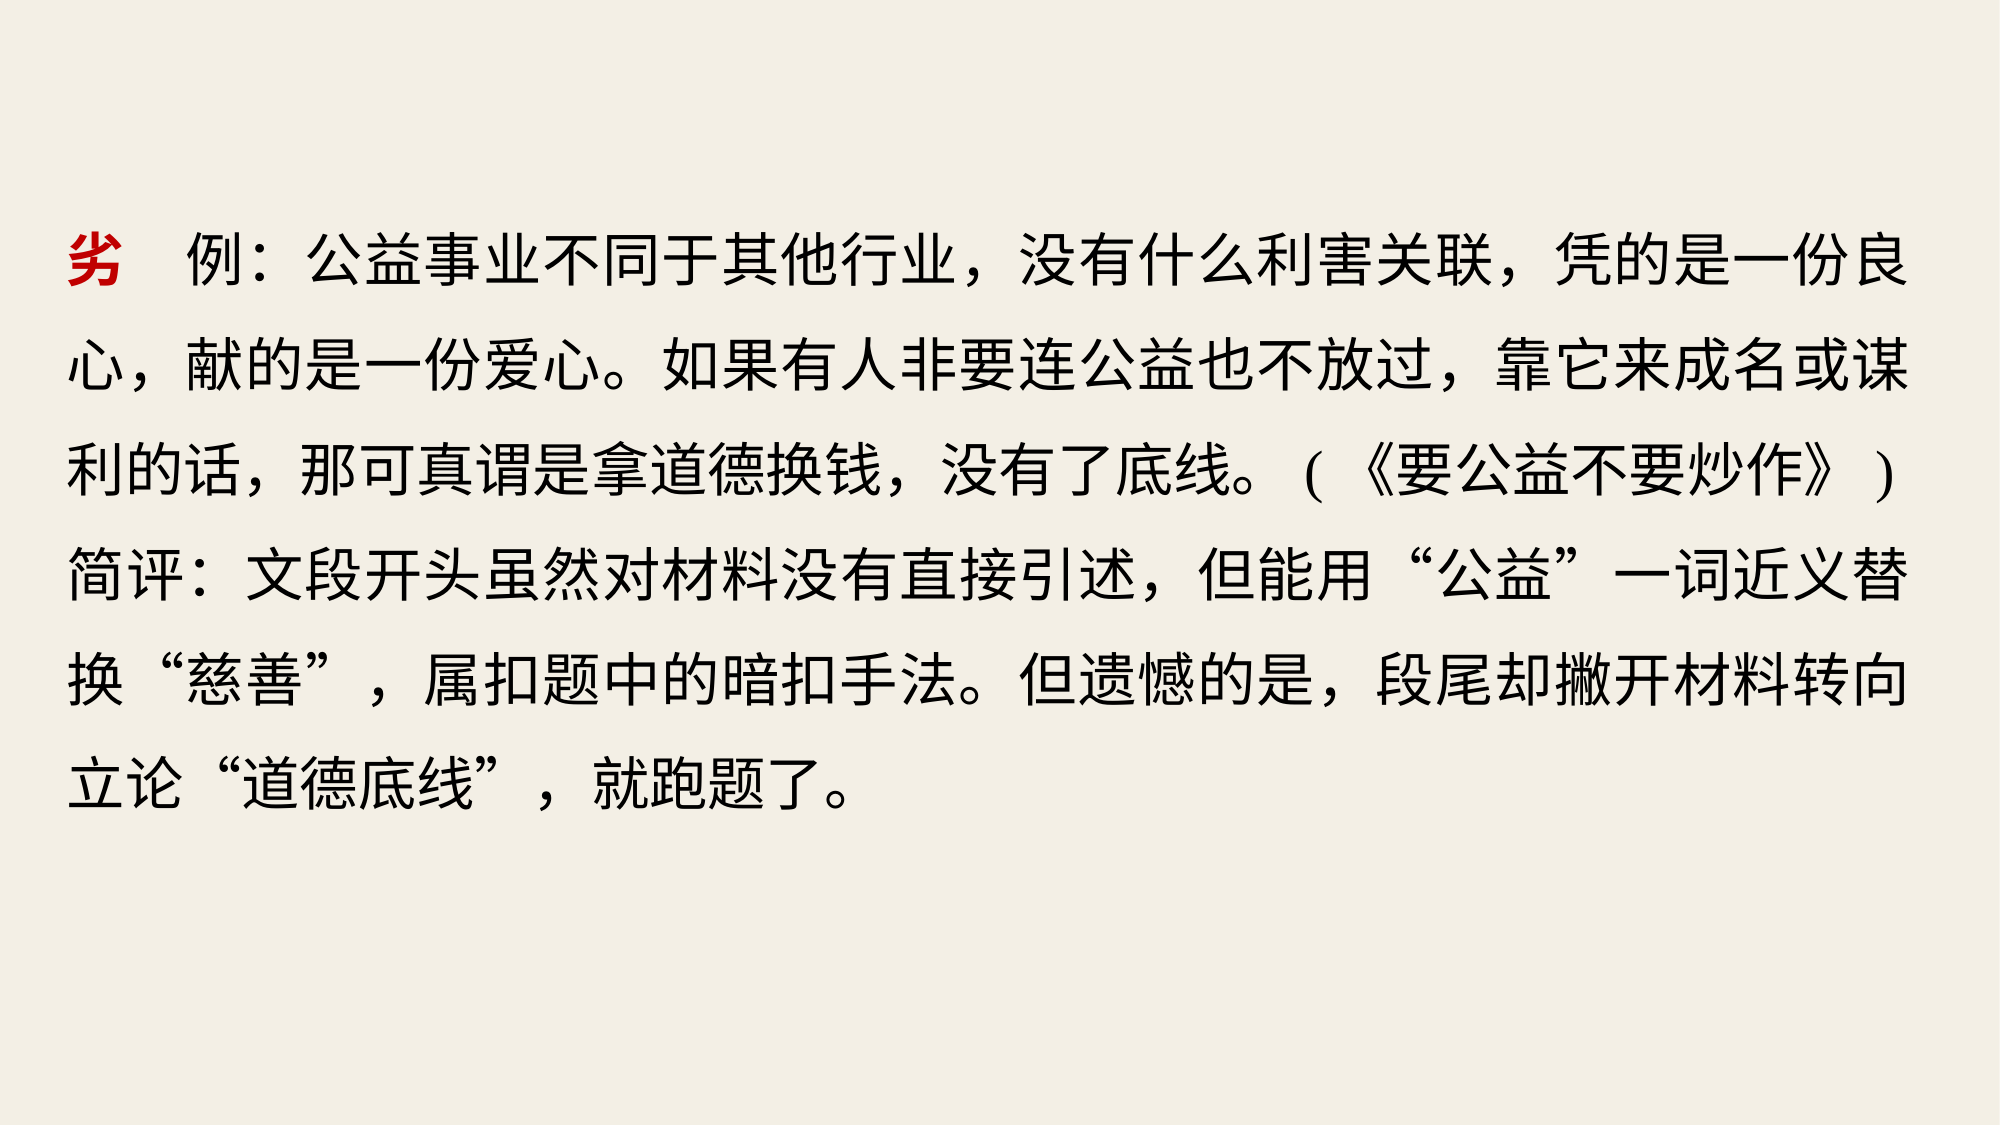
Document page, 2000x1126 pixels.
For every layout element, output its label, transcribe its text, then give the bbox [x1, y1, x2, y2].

text_box 劣 例：公益事业不同于其他行业，没有什么利害关联，凭的是一份良心，献的是一份爱心。如果有人非要连公益也不放过，靠它来成名或谋利的话，那可真谓是拿道德换钱，没有了底线。(《要公益不要炒作》) 简评：文段开头虽然对材料没有直接引述，但能用“公益”一词近义替换“慈善”，属扣题中的暗扣手法。但遗憾的是，段尾却撇开材料转向立论“道德底线”，就跑题了。 [46, 177, 1930, 828]
